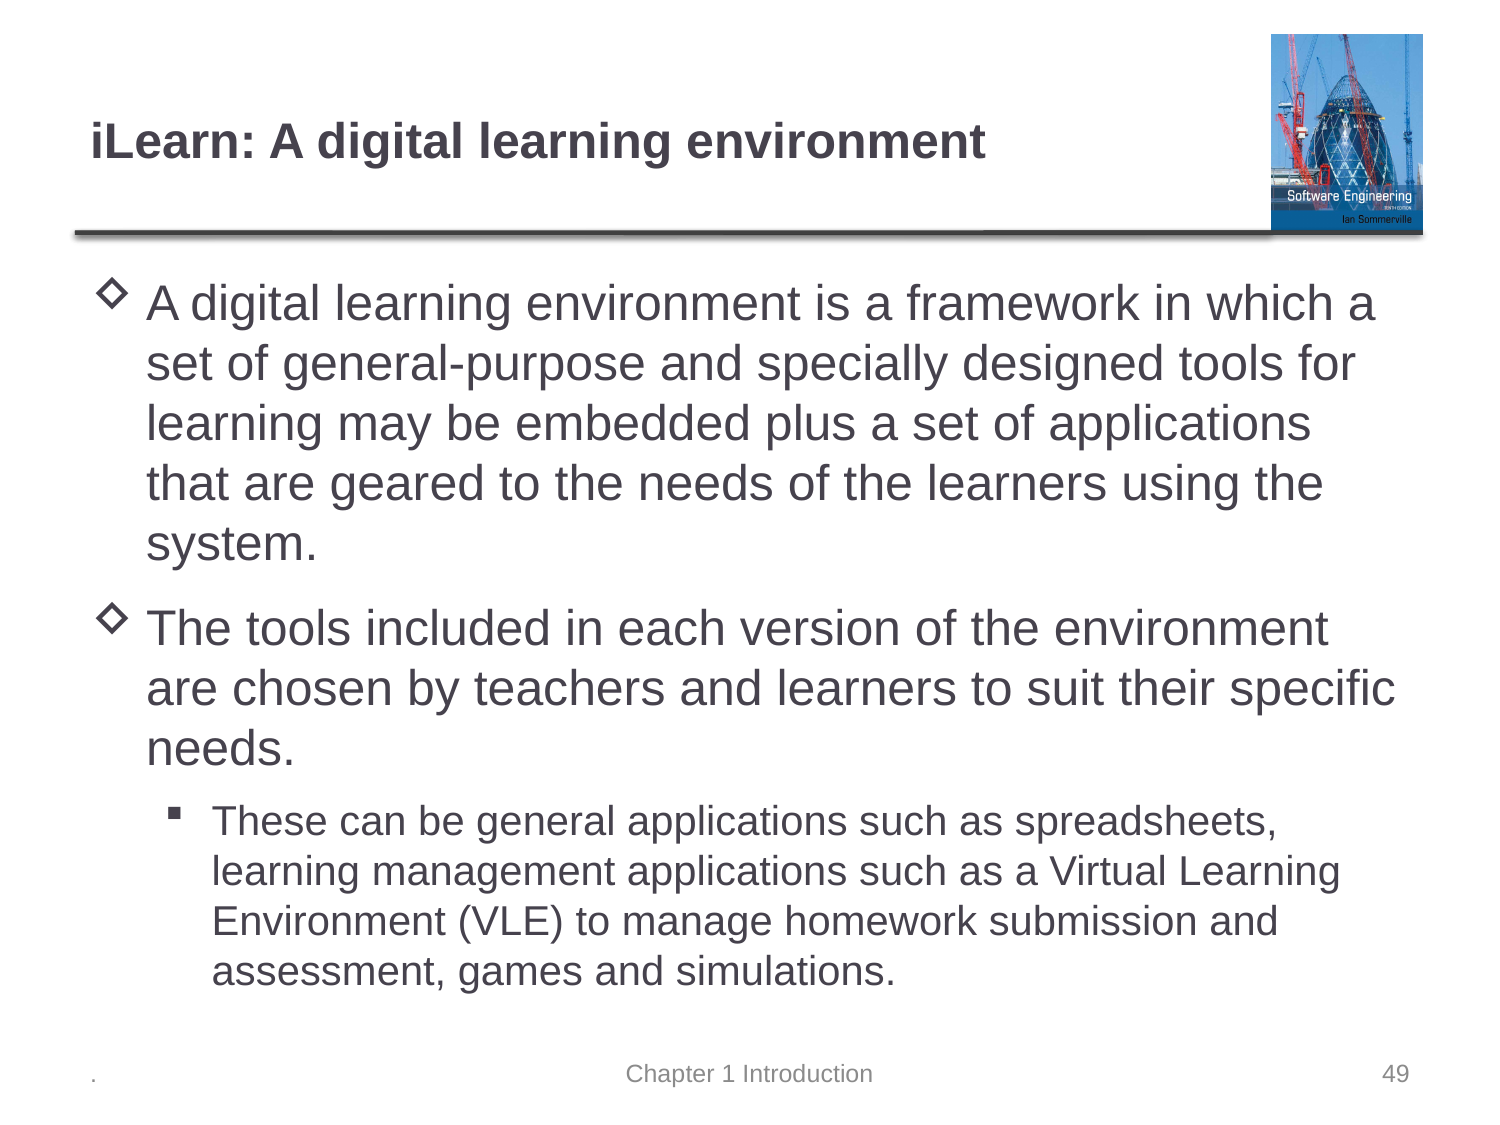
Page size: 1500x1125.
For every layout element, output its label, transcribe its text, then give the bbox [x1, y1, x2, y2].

title iLearn: A digital learning environment [74, 44, 1272, 233]
slide_number . [75, 1042, 425, 1103]
slide_number 49 [1074, 1042, 1425, 1103]
footer Chapter 1 Introduction [512, 1042, 988, 1103]
list A digital learning environment is a framework in which a set of general-purpose and specially designed tools for learning may be embedded plus a set of applications that are geared to the needs of the learners using the system. The tools included in each version of the environment are chosen by teachers and learners to suit their specific needs. These can be general applications such as spreadsheets, learning management applications such as a Virtual Learning Environment (VLE) to manage homework submission and assessment, games and simulations. [75, 262, 1425, 1005]
picture [1271, 34, 1423, 230]
